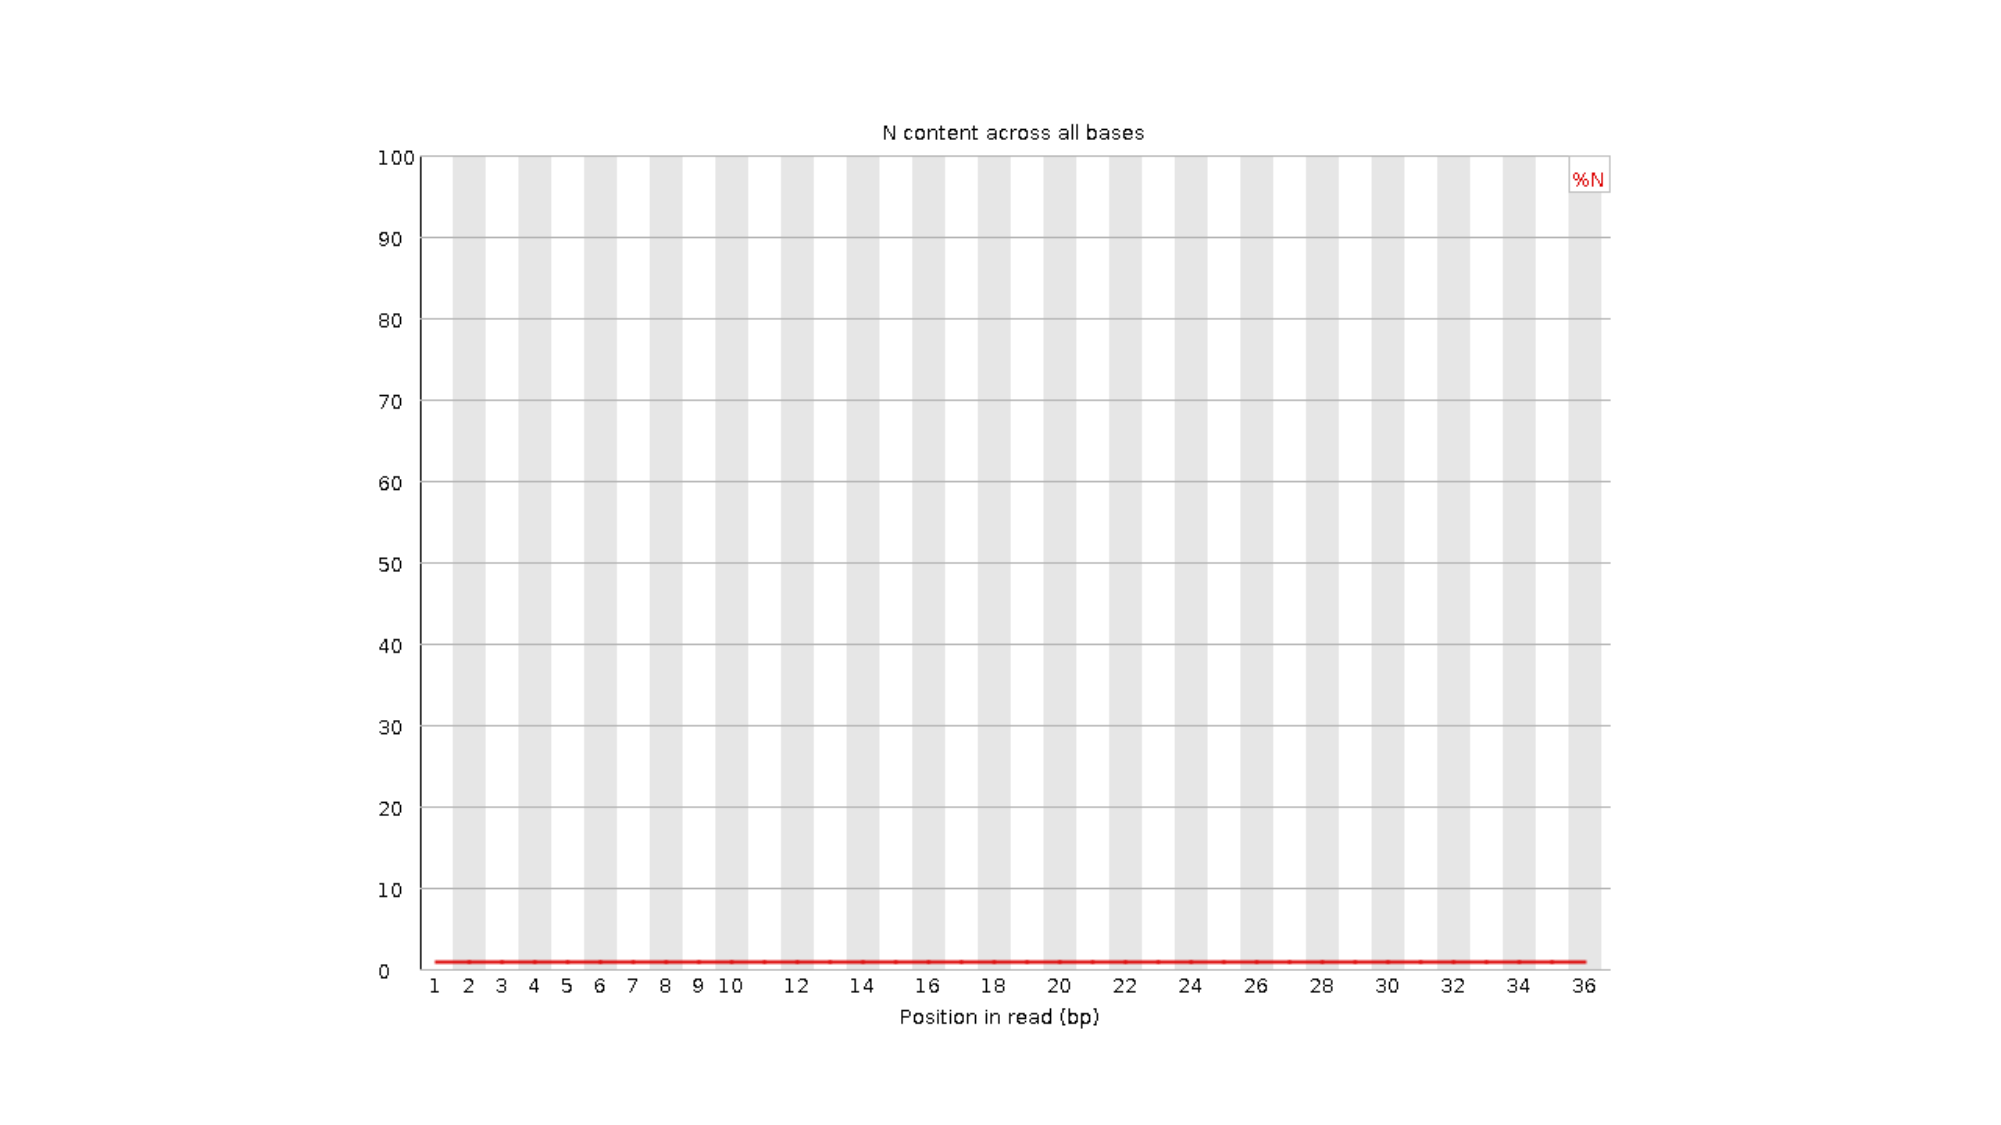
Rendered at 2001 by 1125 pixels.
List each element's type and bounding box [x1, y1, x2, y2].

picture [374, 93, 1625, 1032]
